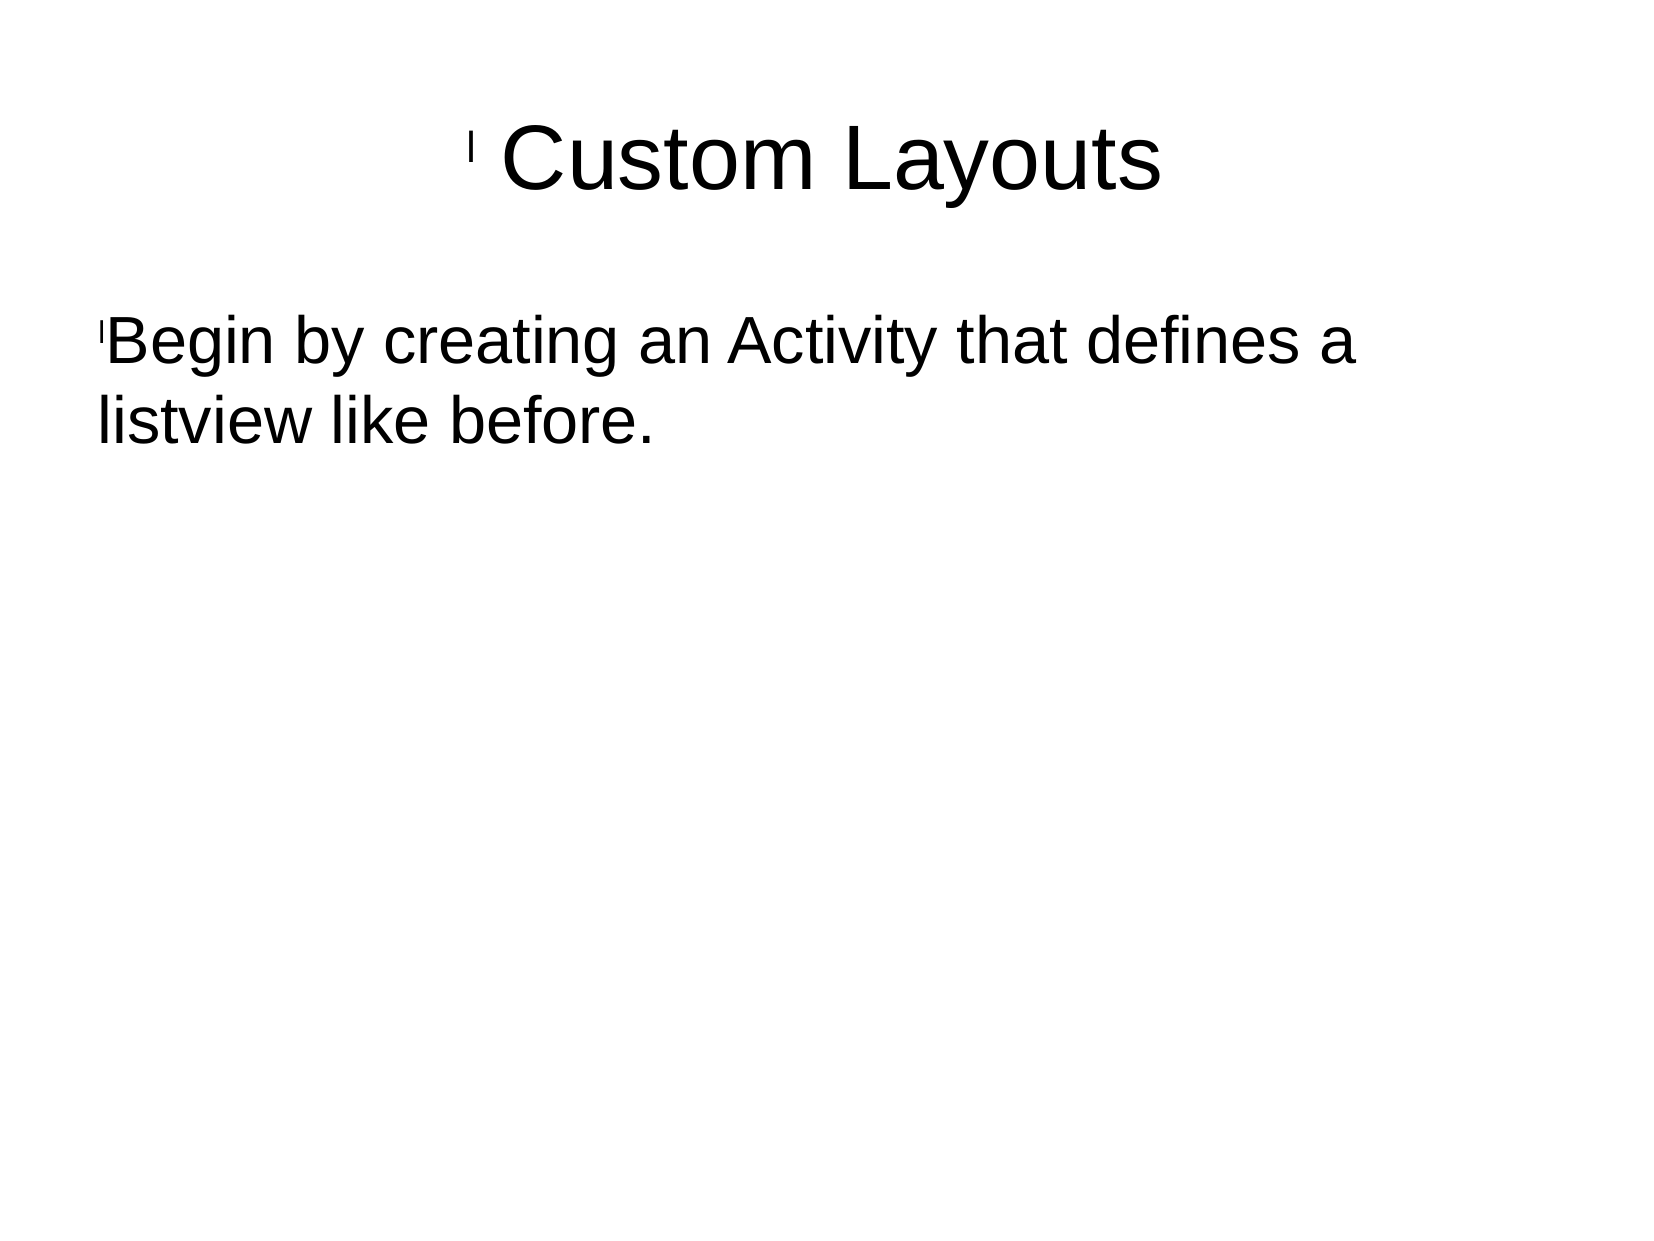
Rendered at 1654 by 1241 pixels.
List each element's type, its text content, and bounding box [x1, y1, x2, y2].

text_box Custom Layouts [82, 49, 1571, 257]
text_box Begin by creating an Activity that defines a listview like before. [82, 289, 1571, 1108]
